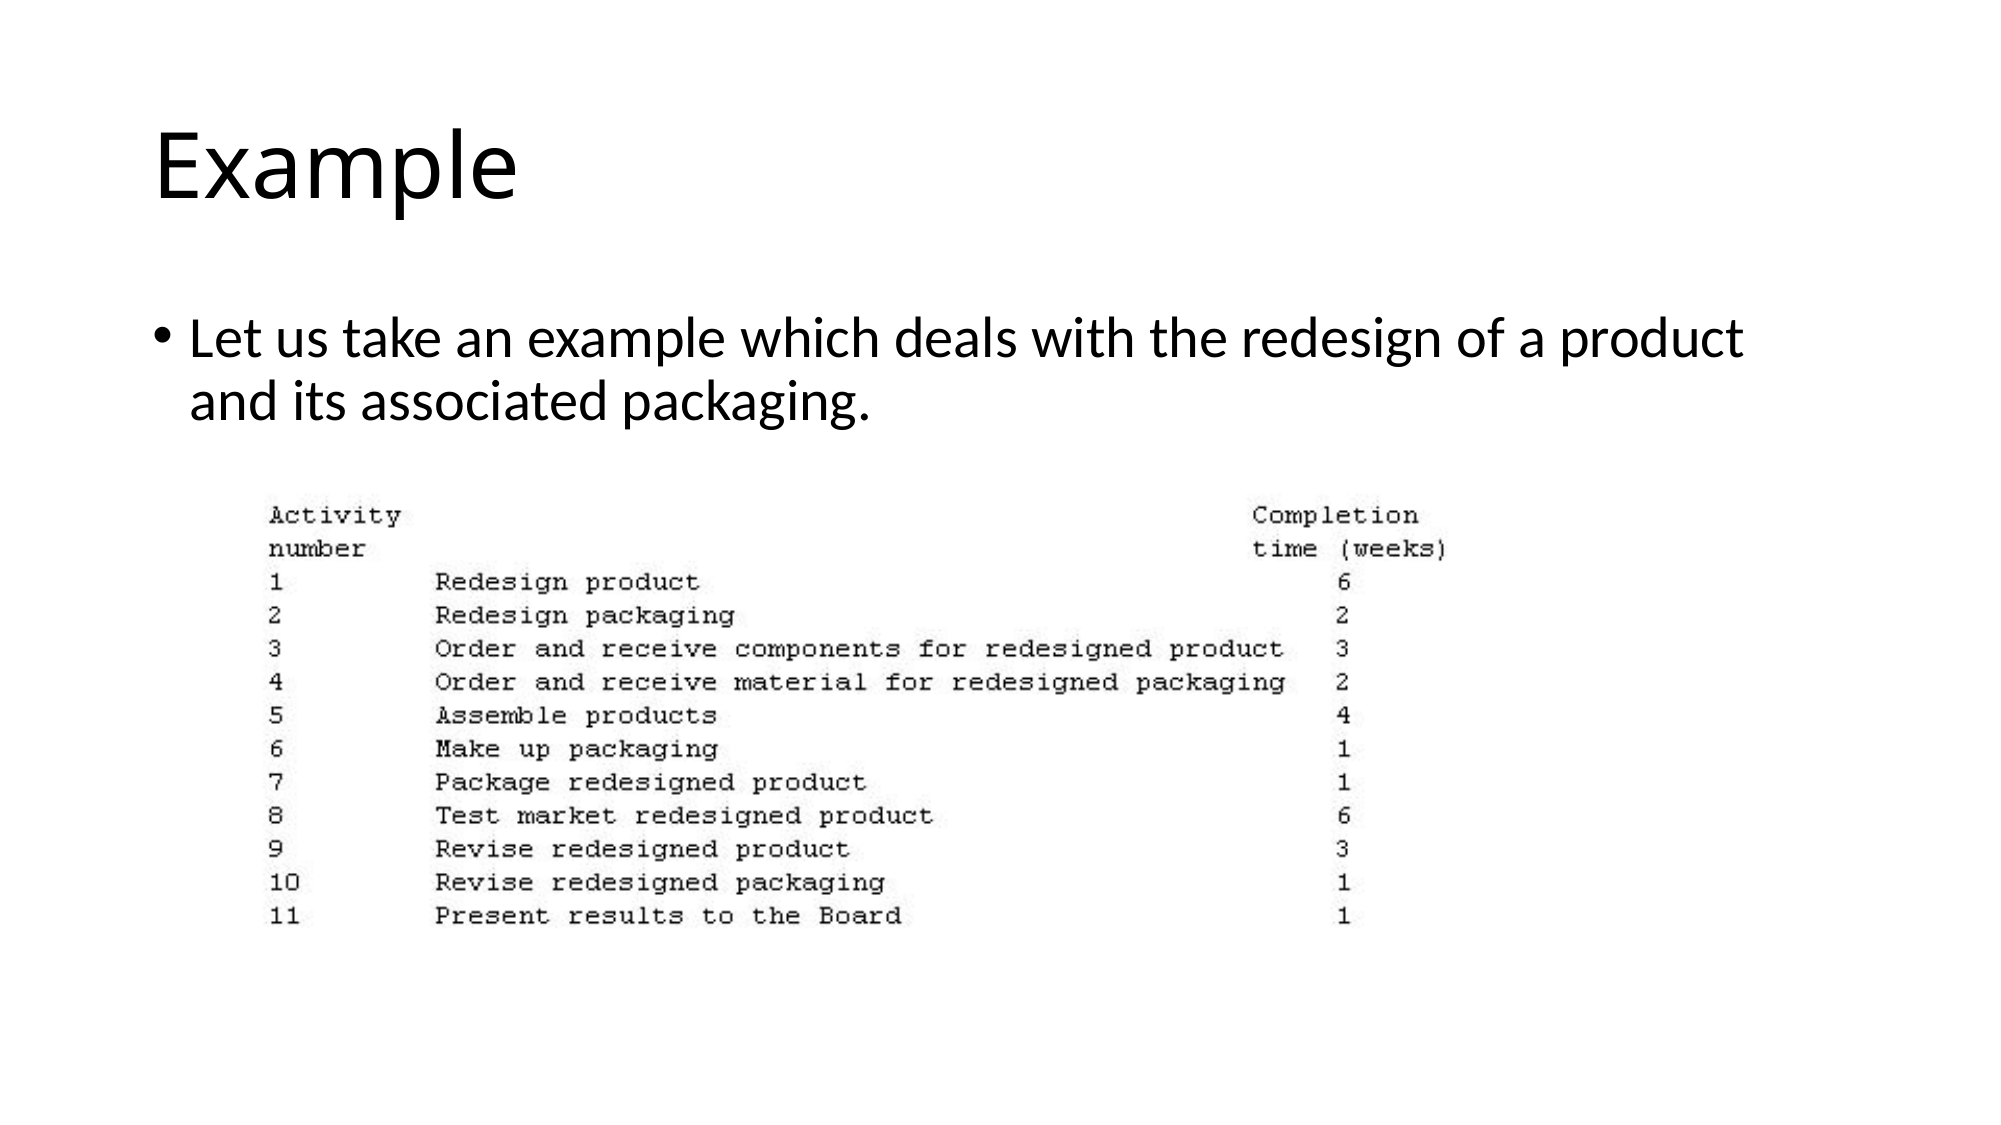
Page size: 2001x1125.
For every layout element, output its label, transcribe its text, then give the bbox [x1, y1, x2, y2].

picture [247, 461, 1519, 969]
list Let us take an example which deals with the redesign of a product and its associated packaging. [137, 299, 1863, 1014]
title Example [137, 59, 1863, 278]
